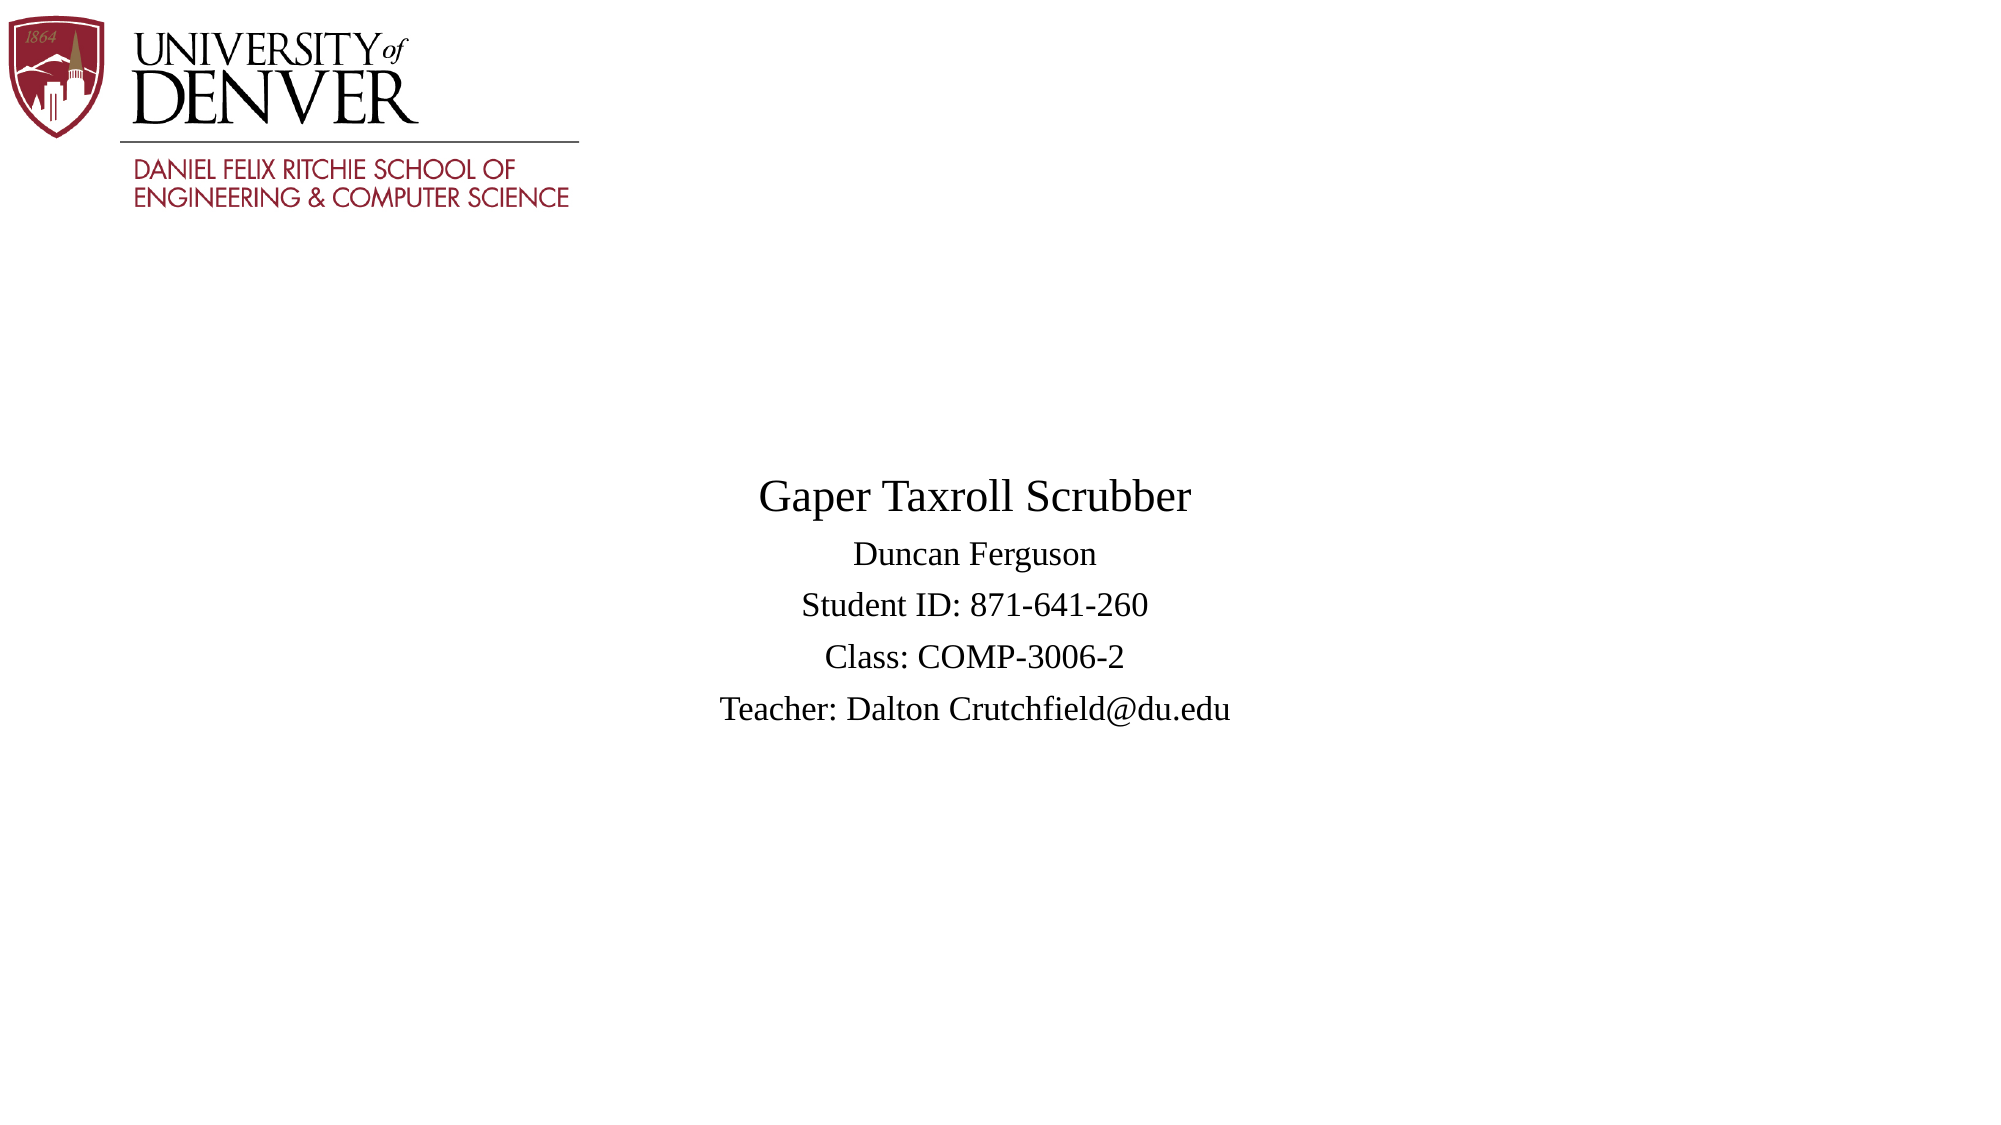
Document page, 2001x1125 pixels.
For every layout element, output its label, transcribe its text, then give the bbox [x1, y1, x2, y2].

subtitle Gaper Taxroll Scrubber Duncan Ferguson Student ID: 871-641-260 Class: COMP-3006-2 Teacher: Dalton Crutchfield@du.edu [225, 464, 1725, 736]
picture [0, 10, 587, 213]
